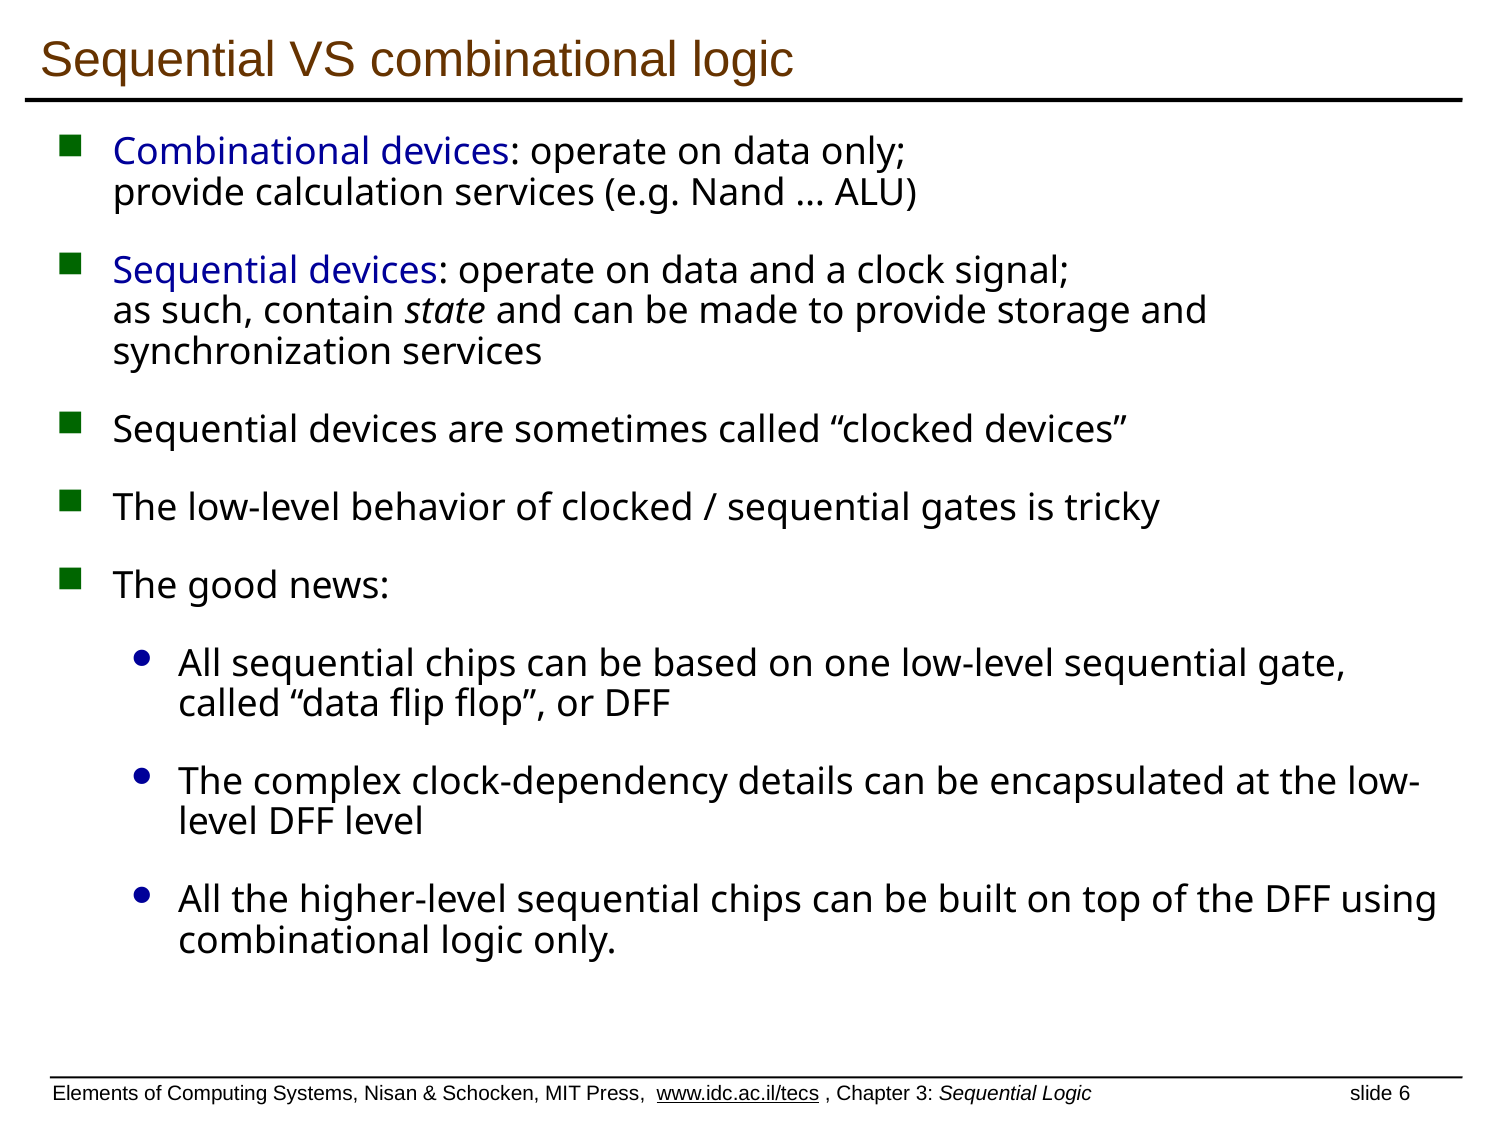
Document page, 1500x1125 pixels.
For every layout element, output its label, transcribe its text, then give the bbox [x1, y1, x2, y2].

list Combinational devices: operate on data only; provide calculation services (e.g. Nand … ALU) Sequential devices: operate on data and a clock signal; as such, contain state and can be made to provide storage and synchronization services Sequential devices are sometimes called “clocked devices” The low-level behavior of clocked / sequential gates is tricky The good news: All sequential chips can be based on one low-level sequential gate, called “data flip flop”, or DFF The complex clock-dependency details can be encapsulated at the low-level DFF level All the higher-level sequential chips can be built on top of the DFF using combinational logic only. [41, 396, 1459, 1038]
title Sequential VS combinational logic [24, 12, 1463, 100]
list Combinational devices: operate on data only; provide calculation services (e.g. Nand … ALU) Sequential devices: operate on data and a clock signal; as such, contain state and can be made to provide storage and synchronization services Sequential devices are sometimes called “clocked devices” The low-level behavior of clocked / sequential gates is tricky The good news: All sequential chips can be based on one low-level sequential gate, called “data flip flop”, or DFF The complex clock-dependency details can be encapsulated at the low-level DFF level All the higher-level sequential chips can be built on top of the DFF using combinational logic only. [41, 125, 1459, 395]
